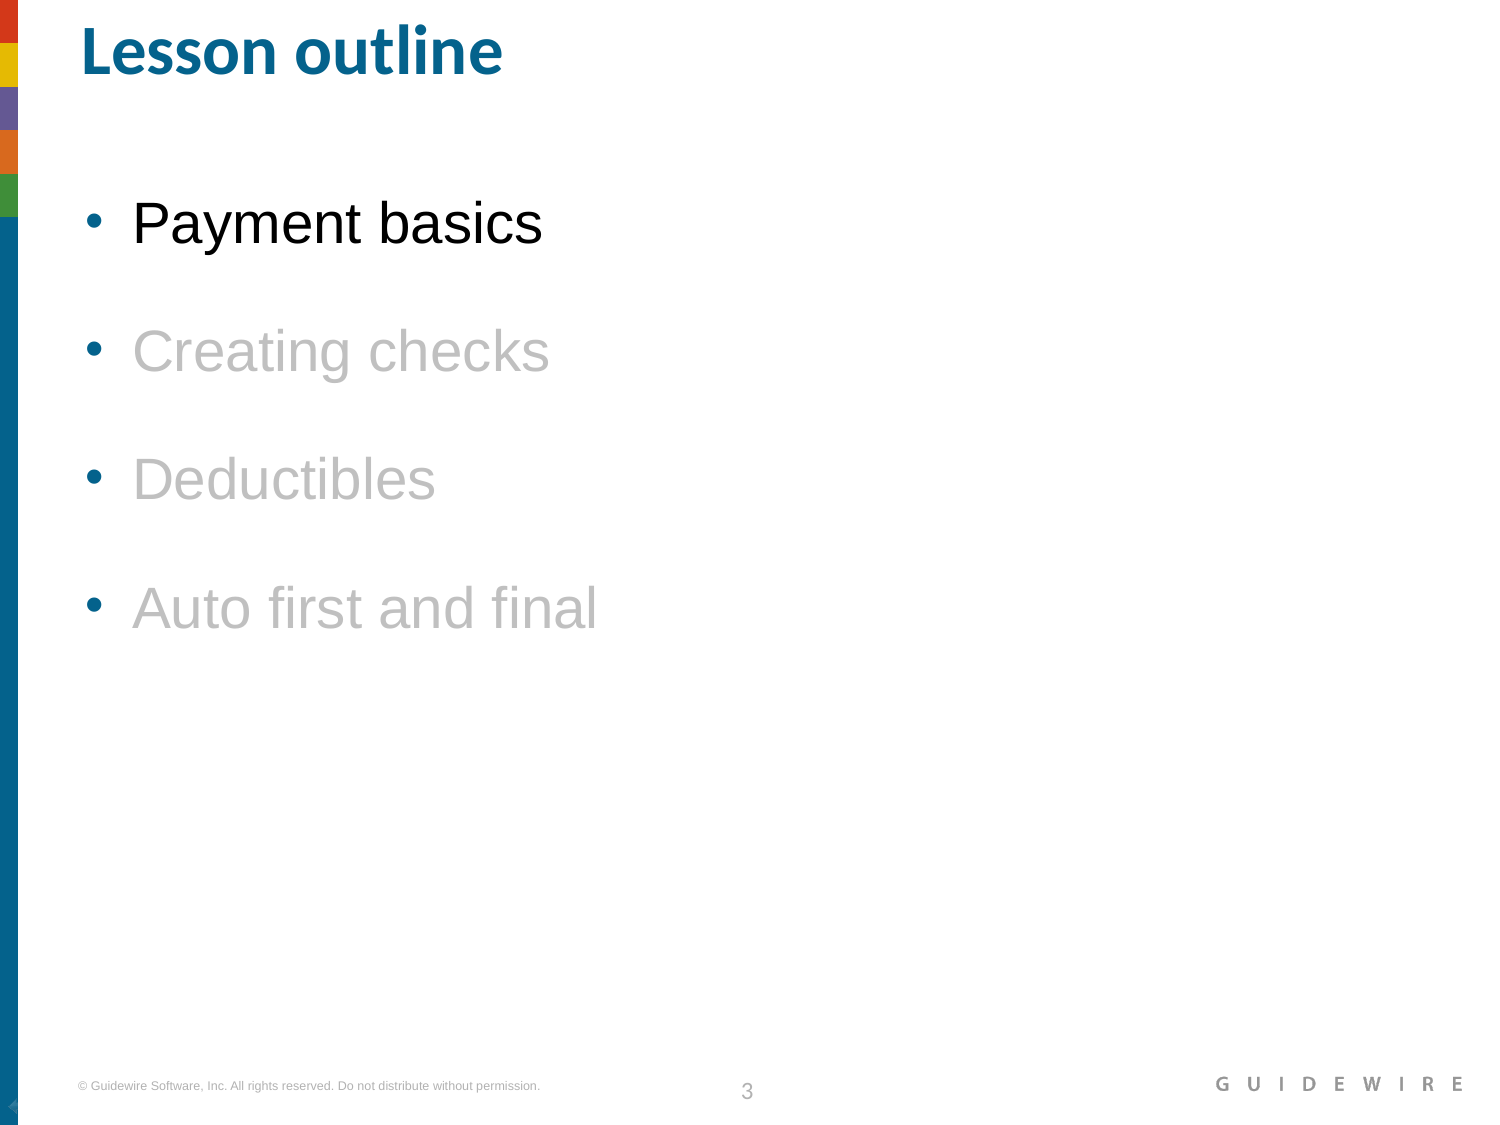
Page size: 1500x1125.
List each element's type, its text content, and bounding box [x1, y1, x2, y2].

list Payment basics Creating checks Deductibles Auto first and final [85, 149, 1450, 1050]
picture [1215, 1073, 1480, 1096]
picture [10, 1101, 18, 1111]
picture [0, 0, 18, 216]
title Lesson outline [81, 19, 1446, 142]
